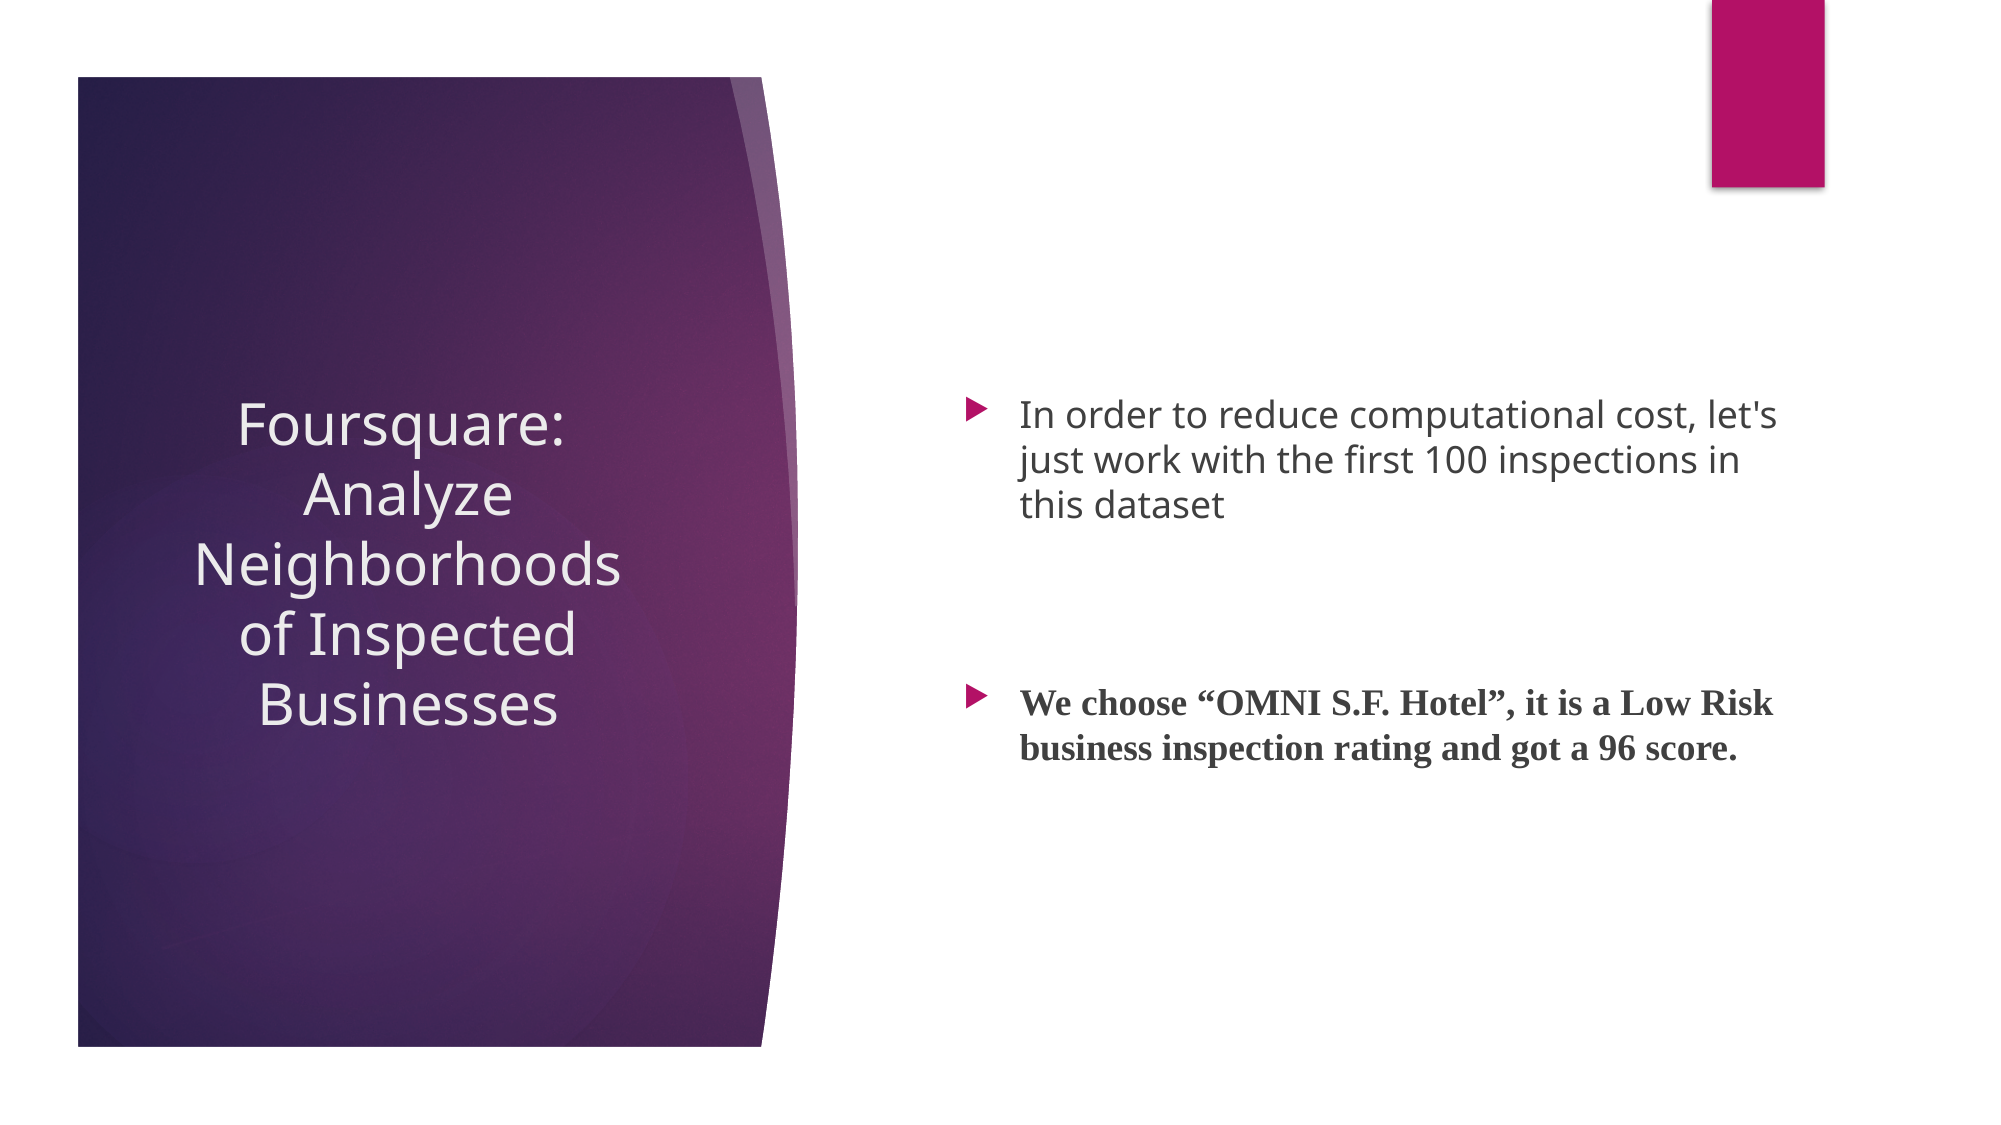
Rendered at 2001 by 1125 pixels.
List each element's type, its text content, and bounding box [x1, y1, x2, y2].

title Foursquare: Analyze Neighborhoods of Inspected Businesses [173, 380, 644, 745]
list In order to reduce computational cost, let's just work with the first 100 inspections in this dataset We choose “OMNI S.F. Hotel”, it is a Low Risk business inspection rating and got a 96 score. [948, 237, 1800, 988]
